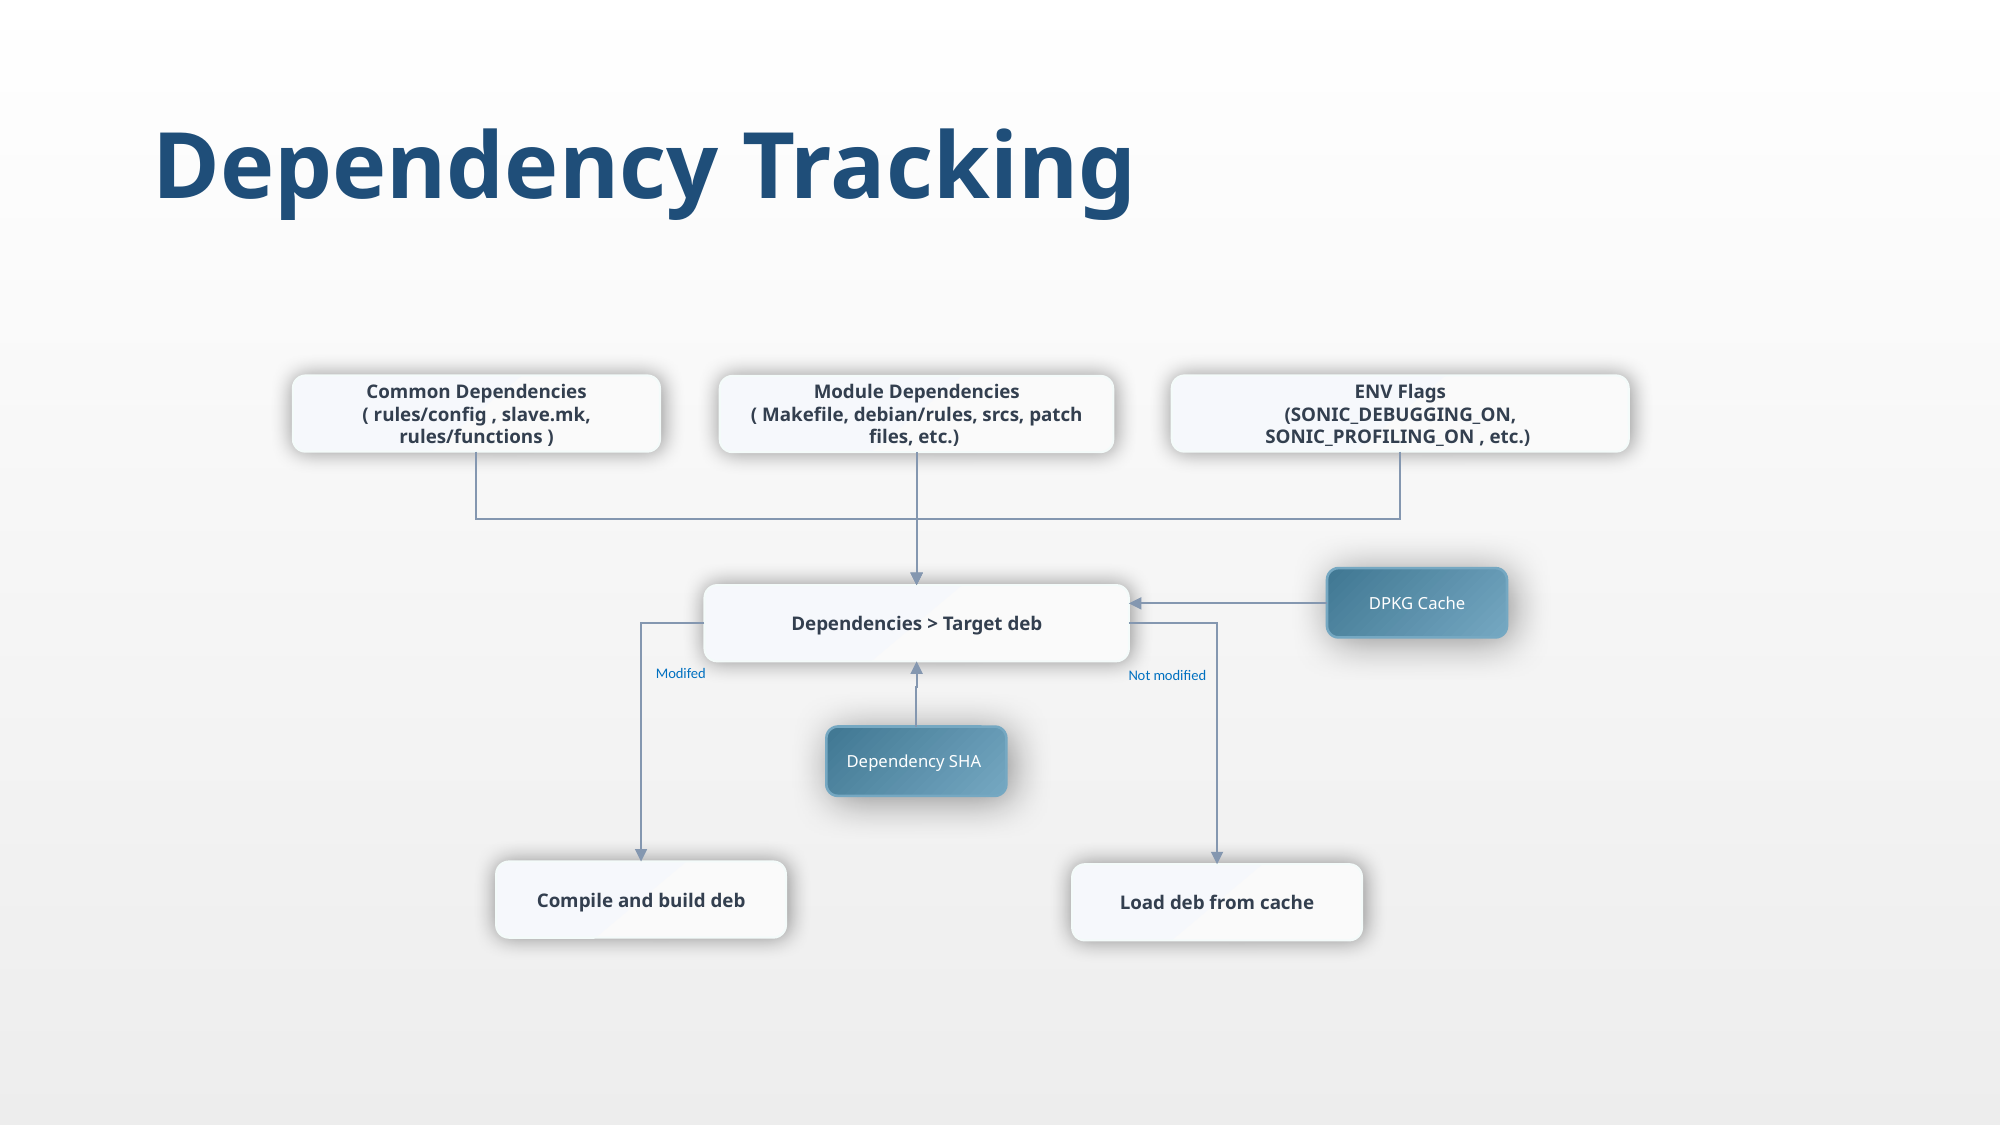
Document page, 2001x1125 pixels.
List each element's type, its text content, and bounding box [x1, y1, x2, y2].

text_box Load deb from cache [1071, 863, 1363, 941]
text_box ENV Flags (SONIC_DEBUGGING_ON, SONIC_PROFILING_ON , etc.) [1226, 374, 1630, 453]
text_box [1091, 276, 1226, 761]
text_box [1128, 623, 1218, 865]
text_box Module Dependencies ( Makefile, debian/rules, srcs, patch files, etc.) [764, 375, 1091, 453]
text_box Not modified [1226, 658, 1236, 691]
text_box Compile and build deb [495, 860, 787, 939]
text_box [640, 623, 705, 862]
title Dependency Tracking [137, 59, 1863, 278]
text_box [629, 298, 764, 739]
text_box Dependencies > Target deb [764, 584, 1091, 662]
text_box Dependency SHA [825, 725, 1008, 797]
text_box Common Dependencies ( rules/config , slave.mk, rules/functions ) [292, 374, 629, 453]
text_box DPKG Cache [1325, 567, 1509, 639]
